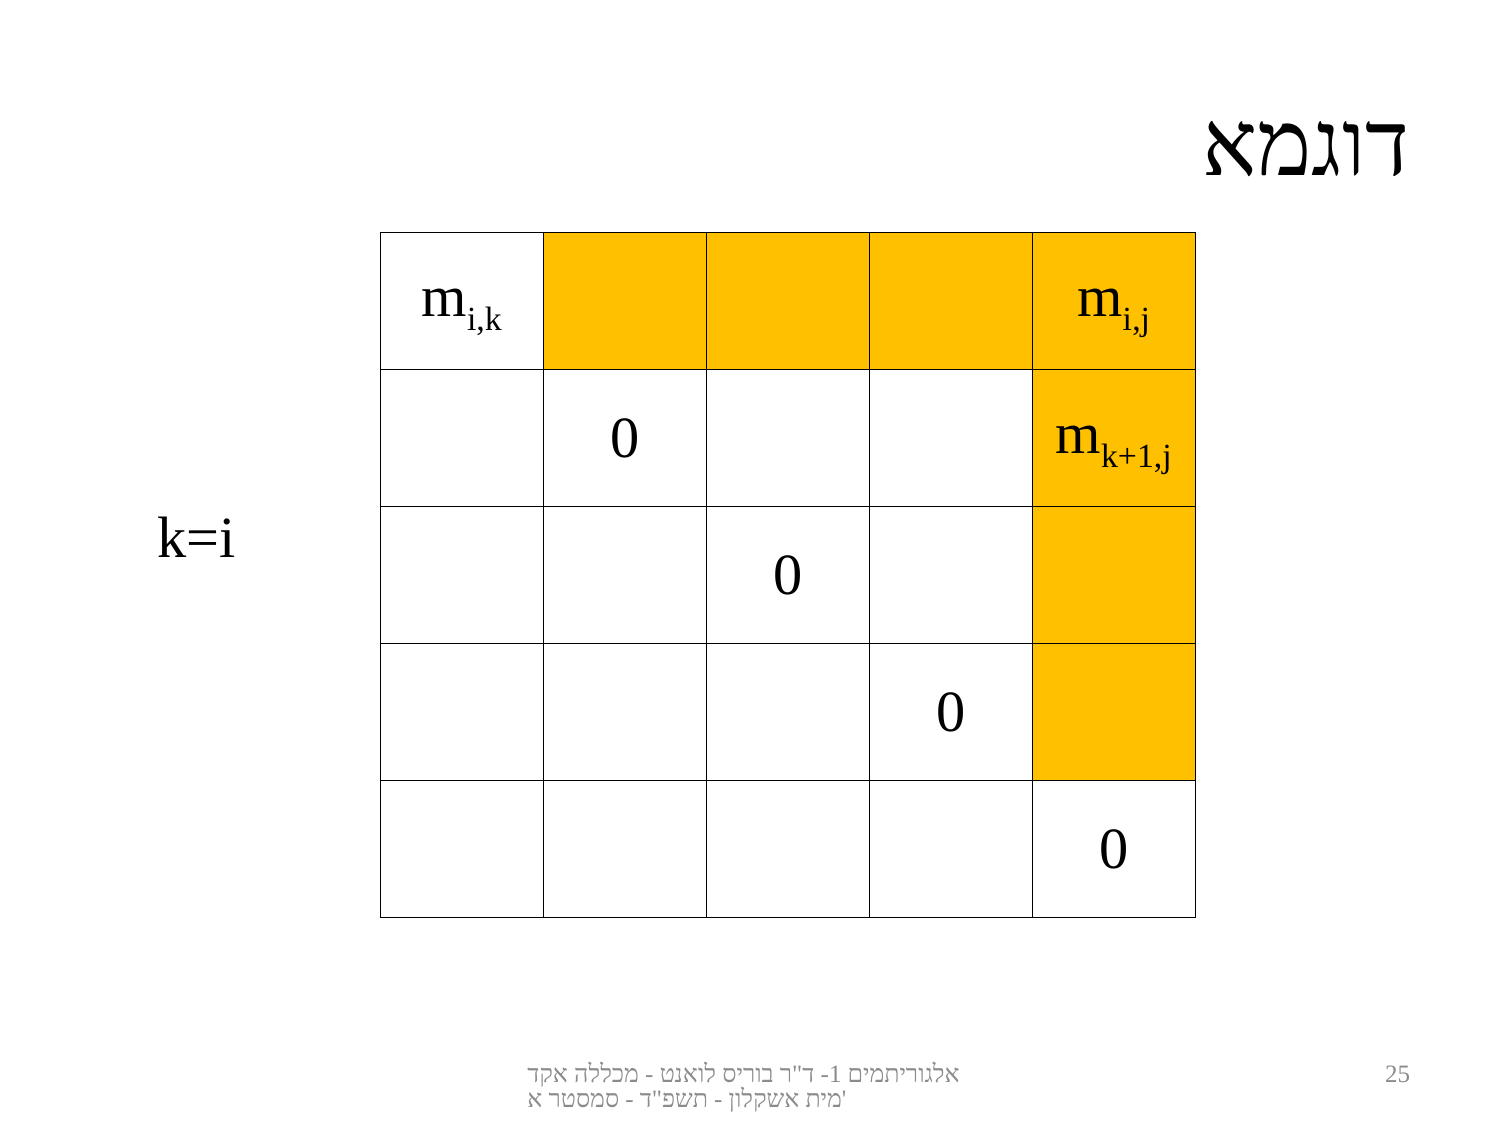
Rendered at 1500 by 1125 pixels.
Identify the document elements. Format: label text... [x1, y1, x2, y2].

table_cell [381, 644, 543, 780]
table_cell 0 [707, 507, 869, 643]
table_cell [381, 781, 543, 917]
table_cell [707, 644, 869, 780]
table_cell 0 [1033, 781, 1195, 917]
table_cell [381, 507, 543, 643]
table_header [544, 233, 706, 369]
table_header mi,j [1033, 233, 1195, 369]
table_cell 0 [544, 370, 706, 506]
text_box k=i [88, 491, 305, 577]
slide_number 25 [1074, 1042, 1425, 1103]
table_header mi,k [381, 233, 543, 369]
table_cell [870, 507, 1032, 643]
title דוגמא [75, 45, 1425, 233]
table_cell [707, 370, 869, 506]
footer אלגוריתמים 1- ד"ר בוריס לואנט - מכללה אקדמית אשקלון - תשפ"ד - סמסטר א' [512, 1042, 988, 1103]
table_cell [381, 370, 543, 506]
table_cell [707, 781, 869, 917]
table_cell mk+1,j [1033, 370, 1195, 506]
table_header [707, 233, 869, 369]
table_cell [544, 781, 706, 917]
table_cell [544, 644, 706, 780]
table_header [870, 233, 1032, 369]
table_cell [1033, 507, 1195, 643]
table_cell [544, 507, 706, 643]
table_cell [1033, 644, 1195, 780]
table_cell 0 [870, 644, 1032, 780]
table_cell [870, 370, 1032, 506]
table_cell [870, 781, 1032, 917]
